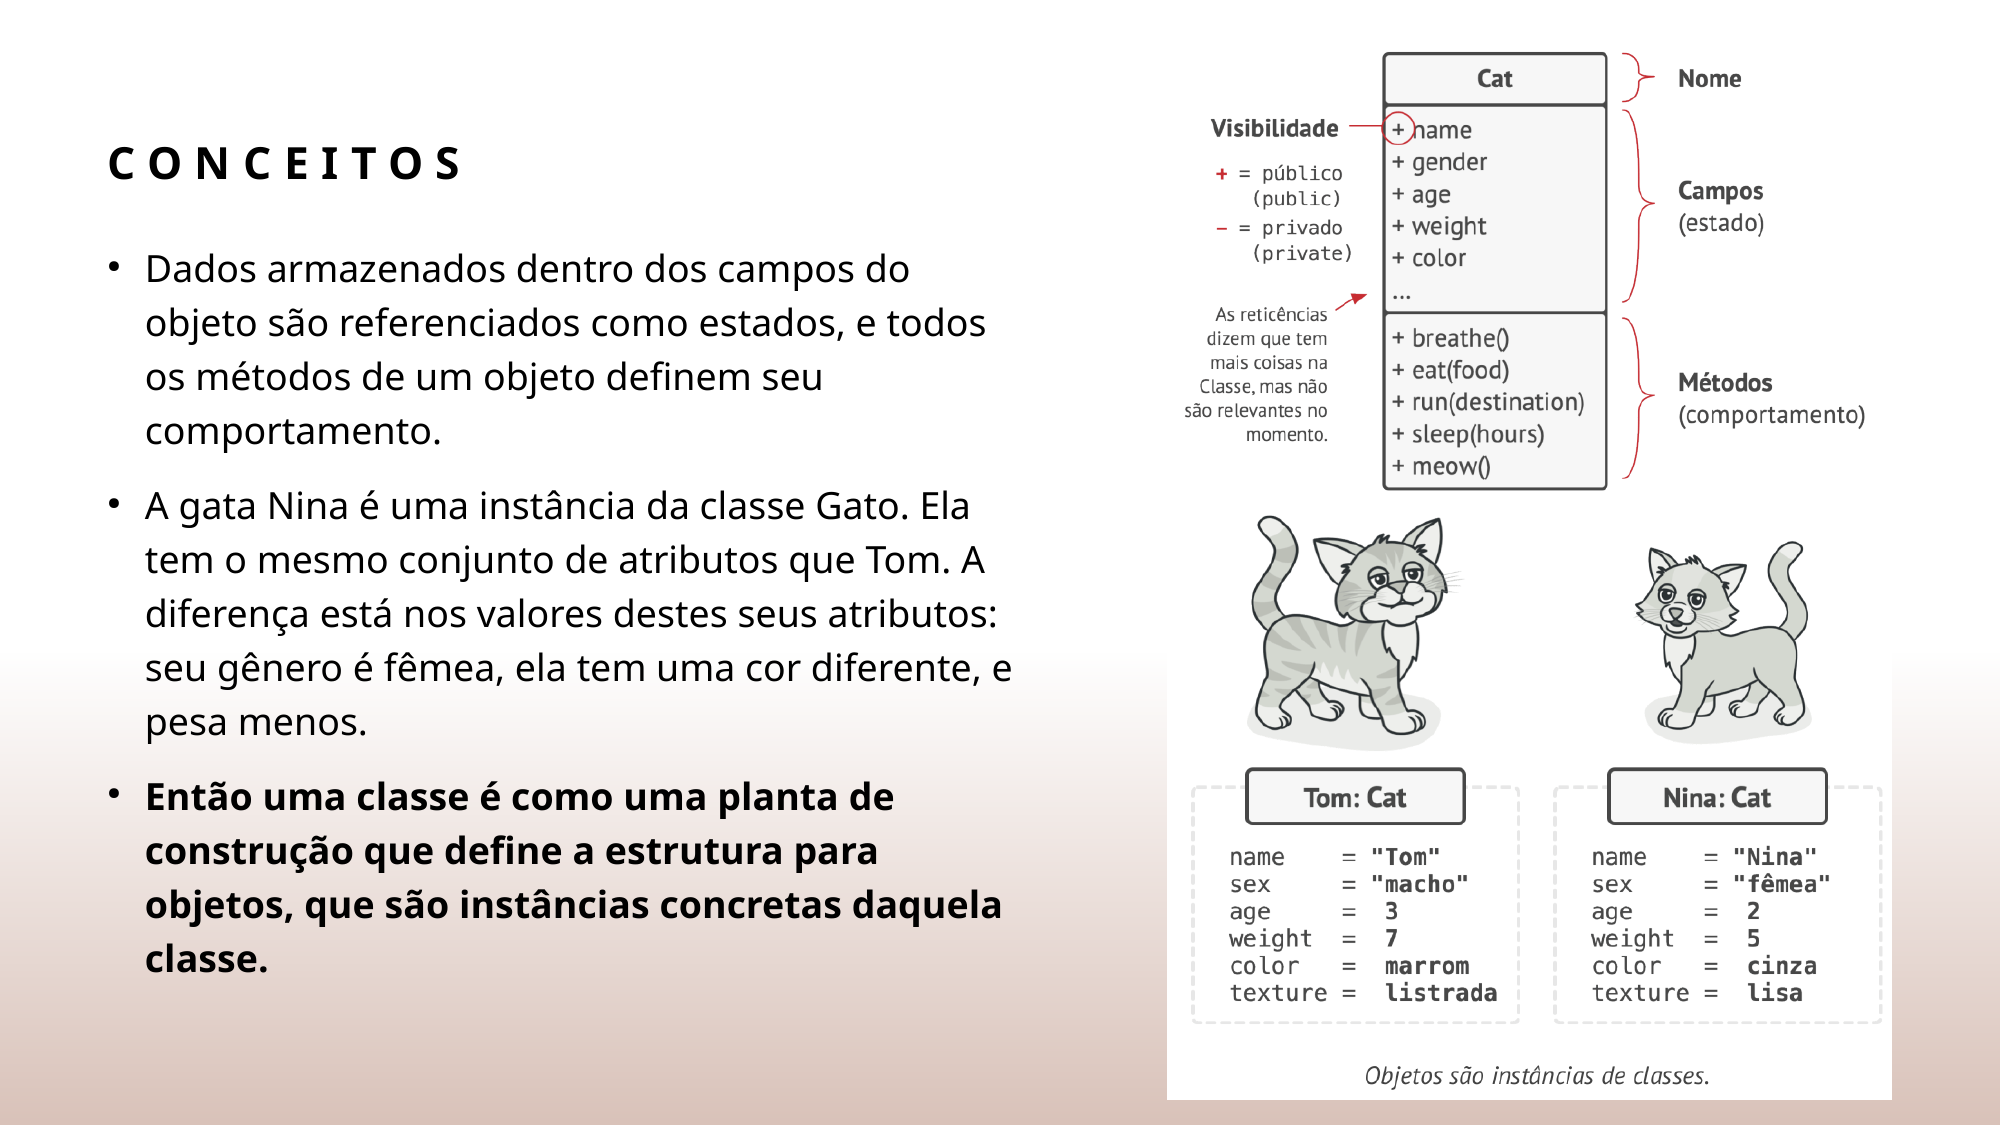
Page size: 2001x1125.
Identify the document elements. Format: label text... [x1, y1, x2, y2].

picture [1154, 26, 1879, 502]
picture [1167, 506, 1892, 1100]
list Dados armazenados dentro dos campos do objeto são referenciados como estados, e todos os métodos de um objeto definem seu comportamento. A gata Nina é uma instância da classe Gato. Ela tem o mesmo conjunto de atributos que Tom. A diferença está nos valores destes seus atributos: seu gênero é fêmea, ela tem uma cor diferente, e pesa menos. Então uma classe é como uma planta de construção que define a estrutura para objetos, que são instâncias concretas daquela classe. [92, 228, 1045, 1009]
title Conceitos [92, 116, 1154, 196]
